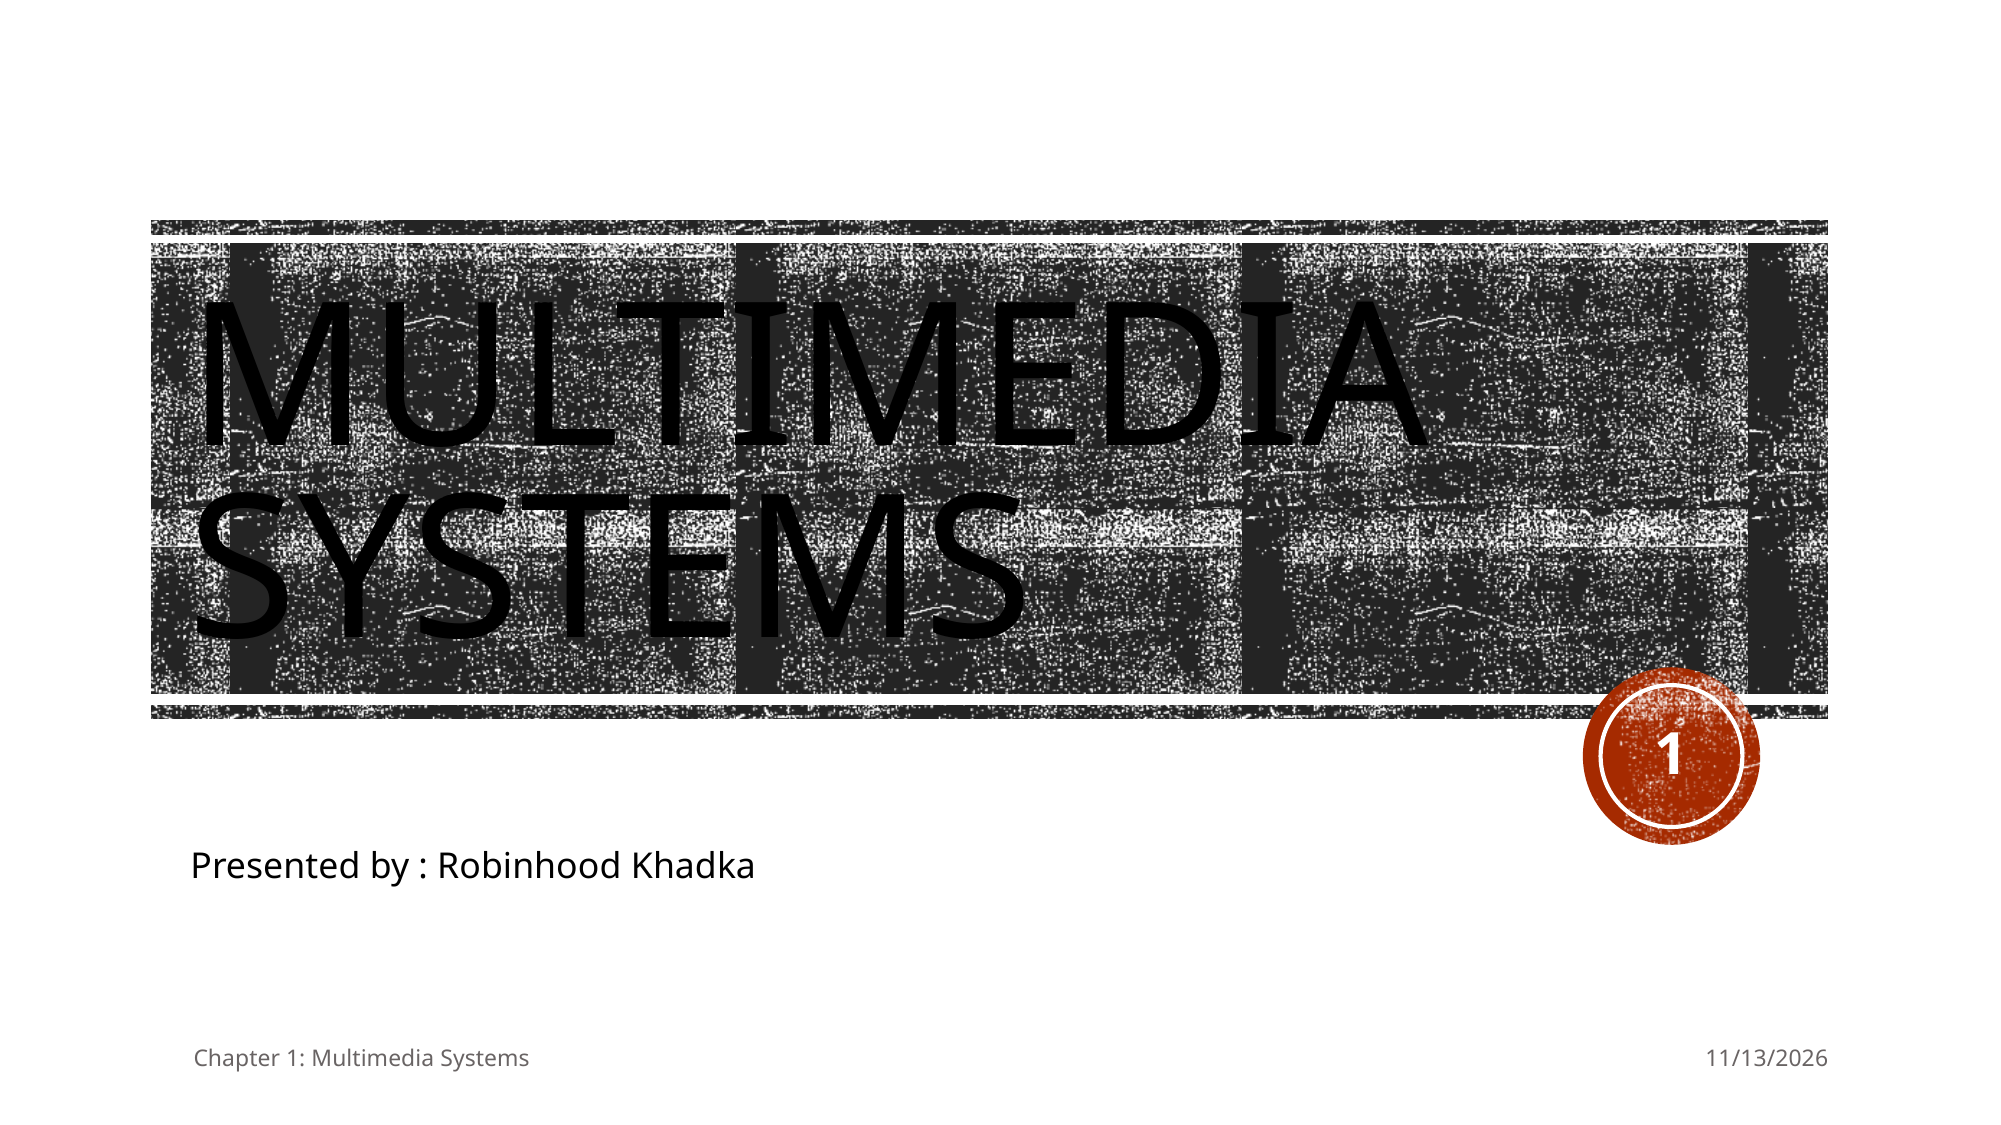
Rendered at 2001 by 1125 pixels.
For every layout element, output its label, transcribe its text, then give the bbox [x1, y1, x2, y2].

footer Chapter 1: Multimedia Systems [178, 1028, 1217, 1089]
title Multimedia Systems [172, 234, 1808, 733]
subtitle Presented by : Robinhood Khadka [175, 720, 1470, 896]
slide_number 0 [1573, 703, 1770, 809]
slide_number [1306, 1028, 1844, 1089]
